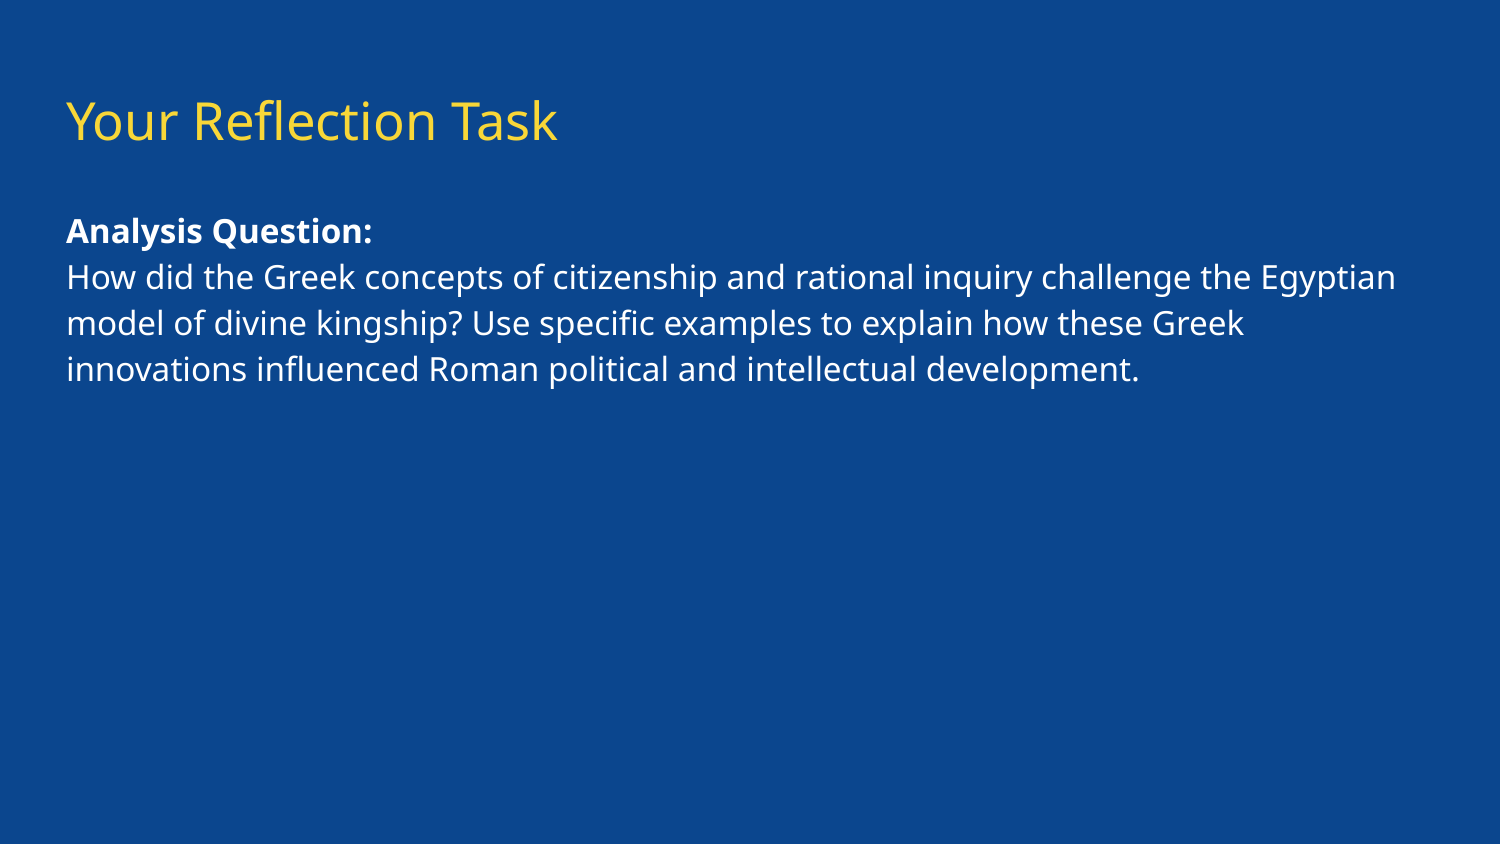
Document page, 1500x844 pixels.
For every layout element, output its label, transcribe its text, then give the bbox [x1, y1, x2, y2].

list Analysis Question: How did the Greek concepts of citizenship and rational inquiry challenge the Egyptian model of divine kingship? Use specific examples to explain how these Greek innovations influenced Roman political and intellectual development. [51, 189, 1449, 750]
title Your Reflection Task [51, 72, 1449, 167]
